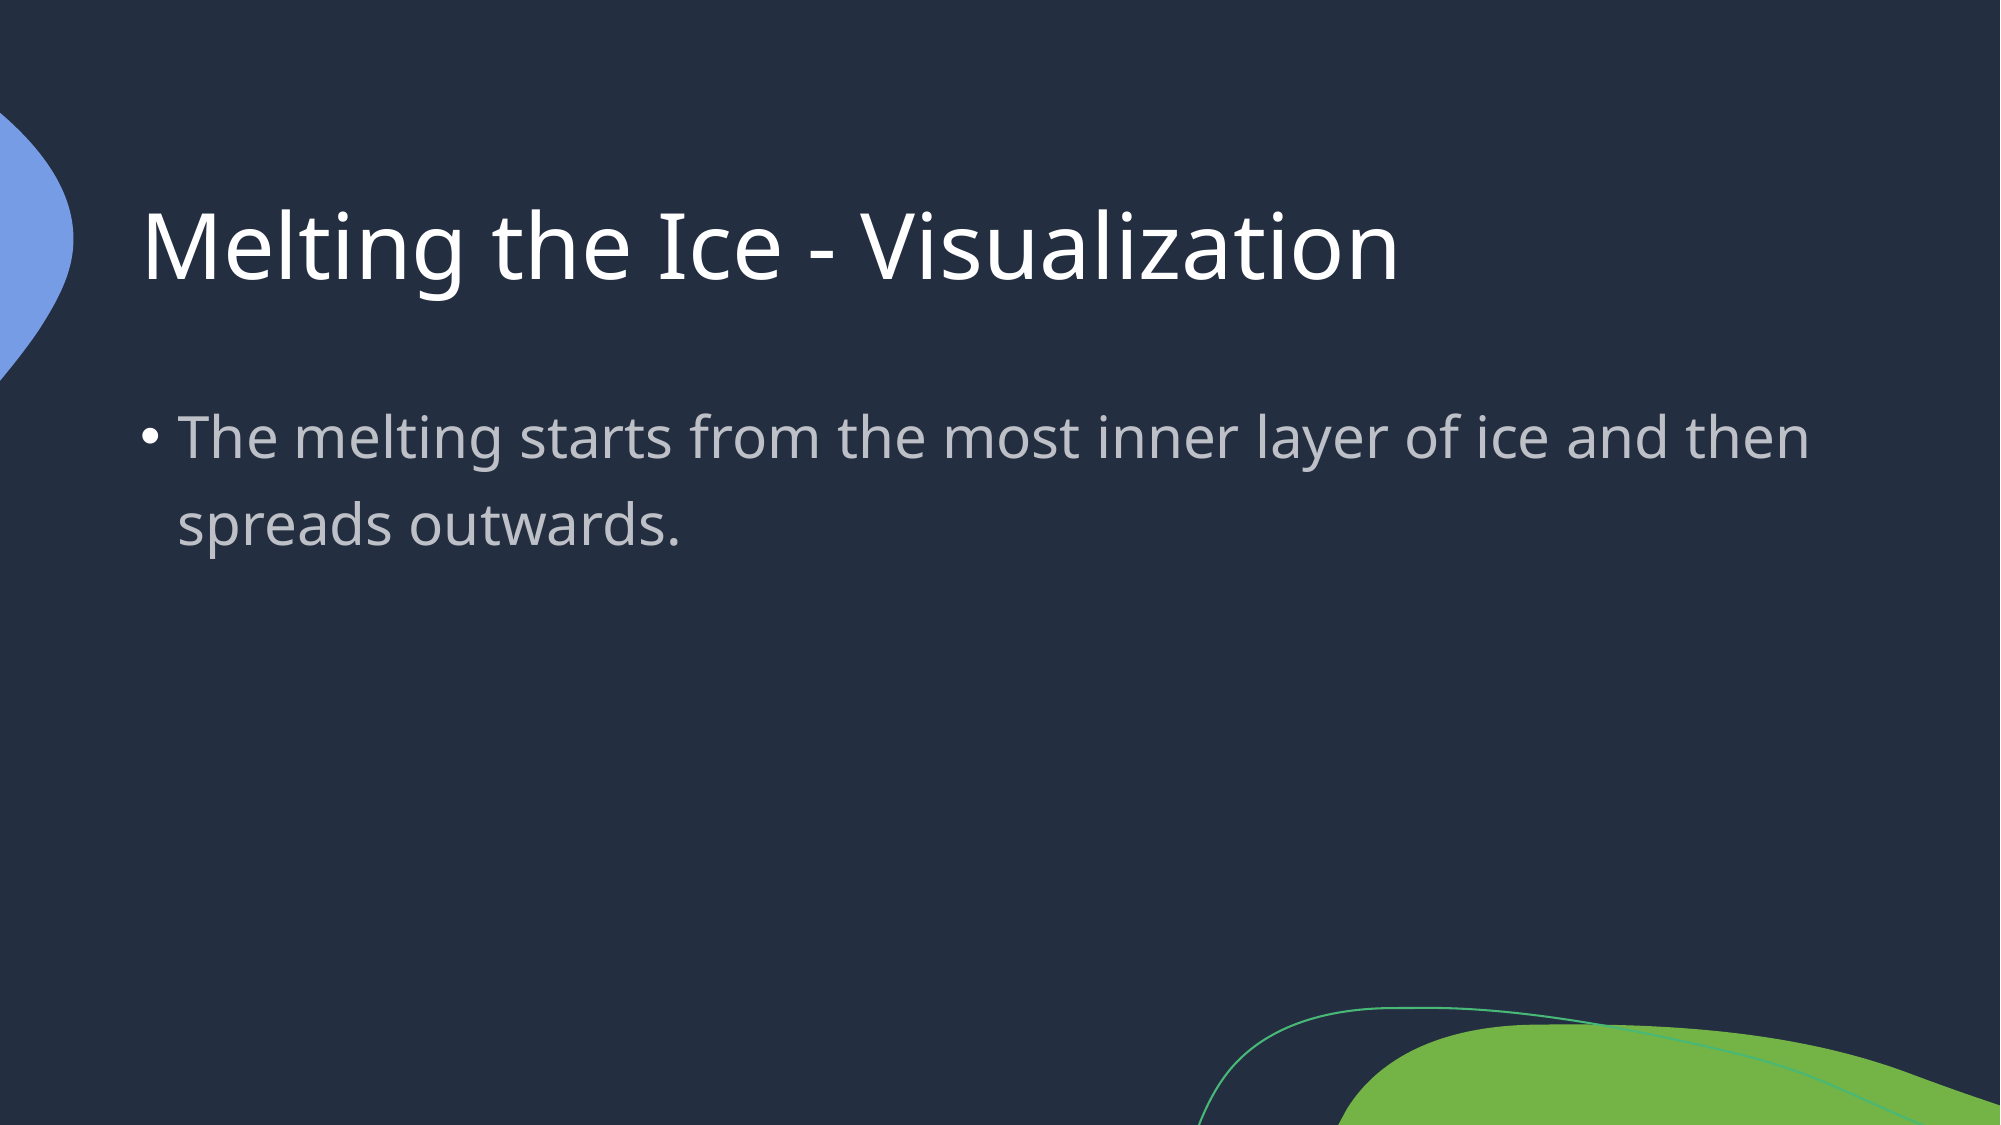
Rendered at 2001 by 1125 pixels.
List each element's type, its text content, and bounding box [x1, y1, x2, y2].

title Melting the Ice - Visualization [125, 125, 1875, 375]
list The melting starts from the most inner layer of ice and then spreads outwards. [125, 375, 1875, 1002]
